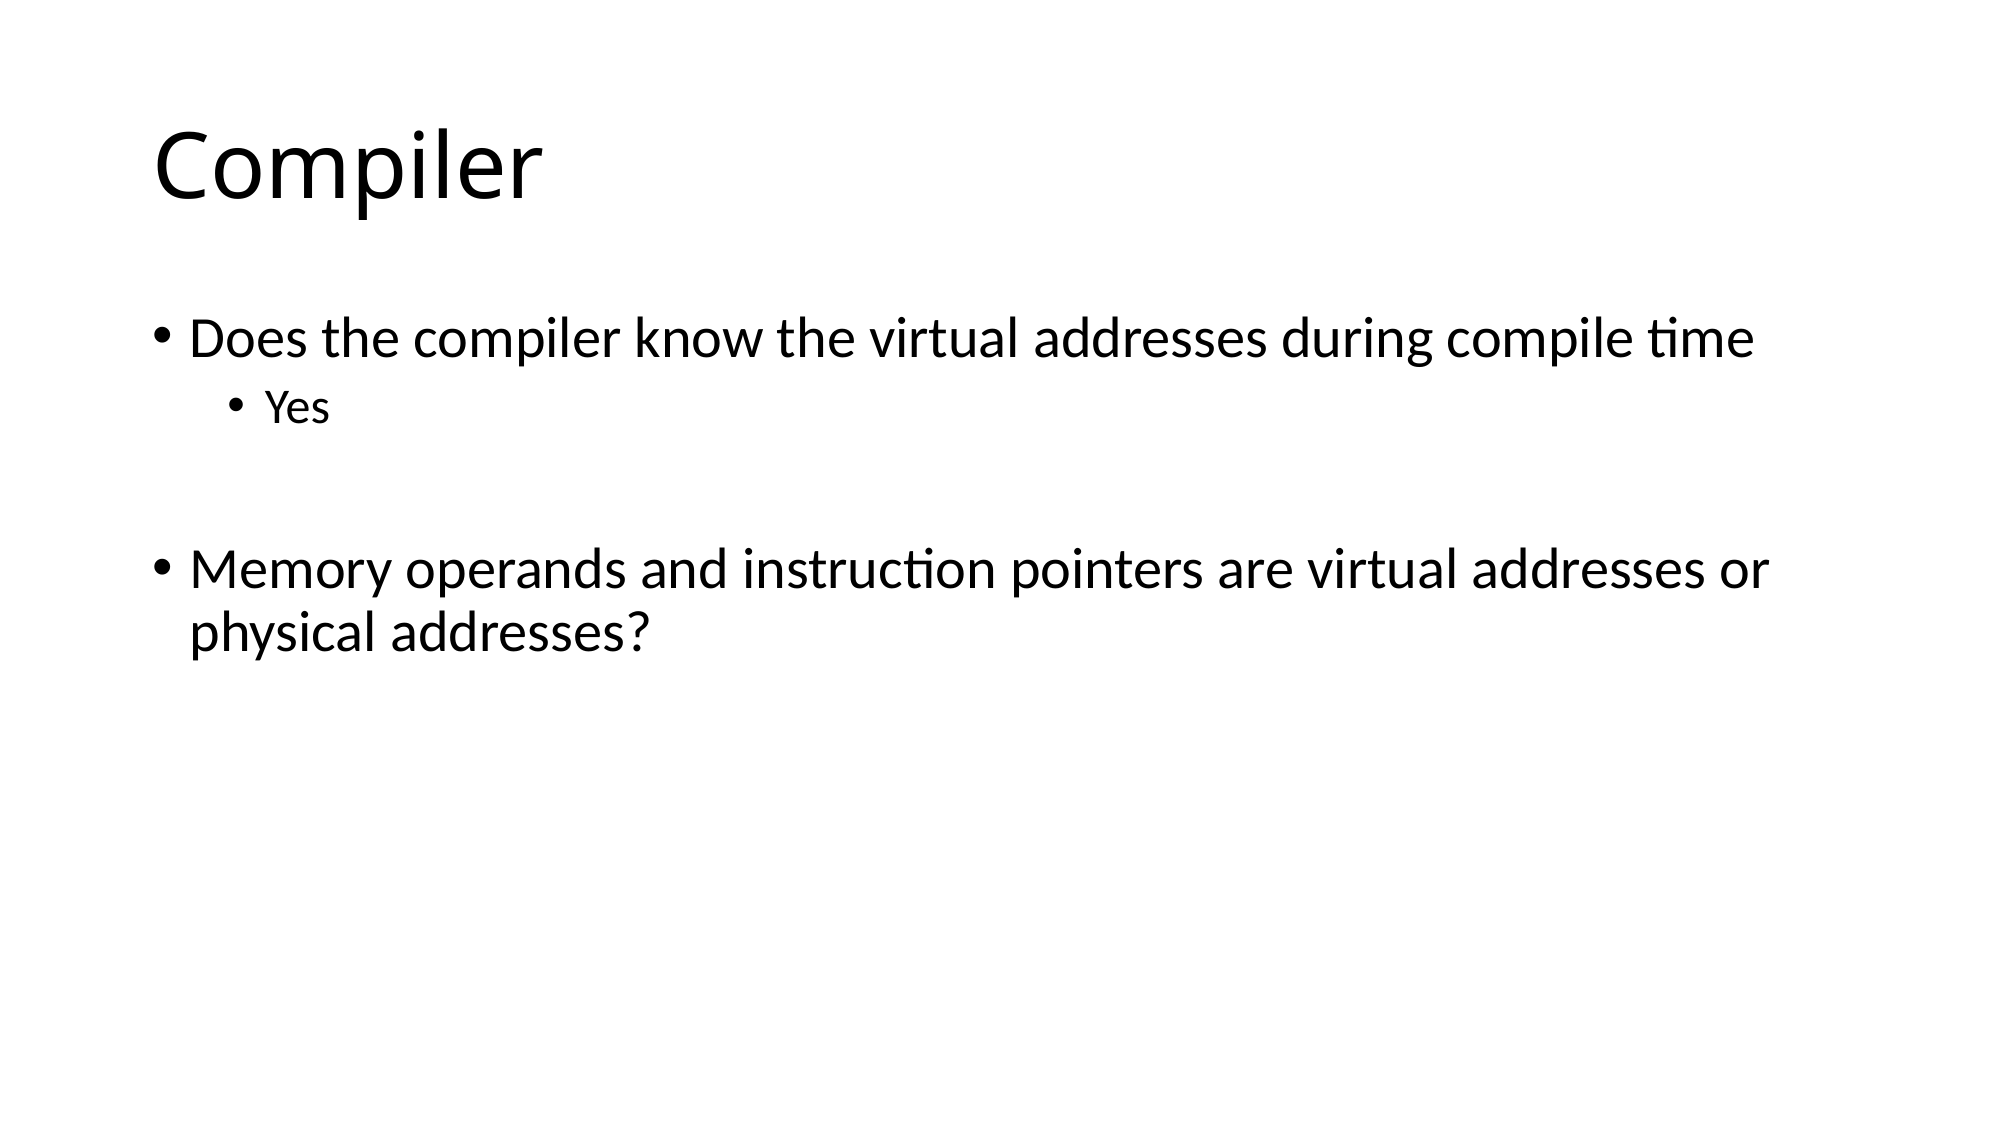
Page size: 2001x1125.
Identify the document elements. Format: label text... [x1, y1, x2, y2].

list Does the compiler know the virtual addresses during compile time Yes Memory operands and instruction pointers are virtual addresses or physical addresses? [137, 299, 1863, 1014]
title Compiler [137, 59, 1863, 278]
